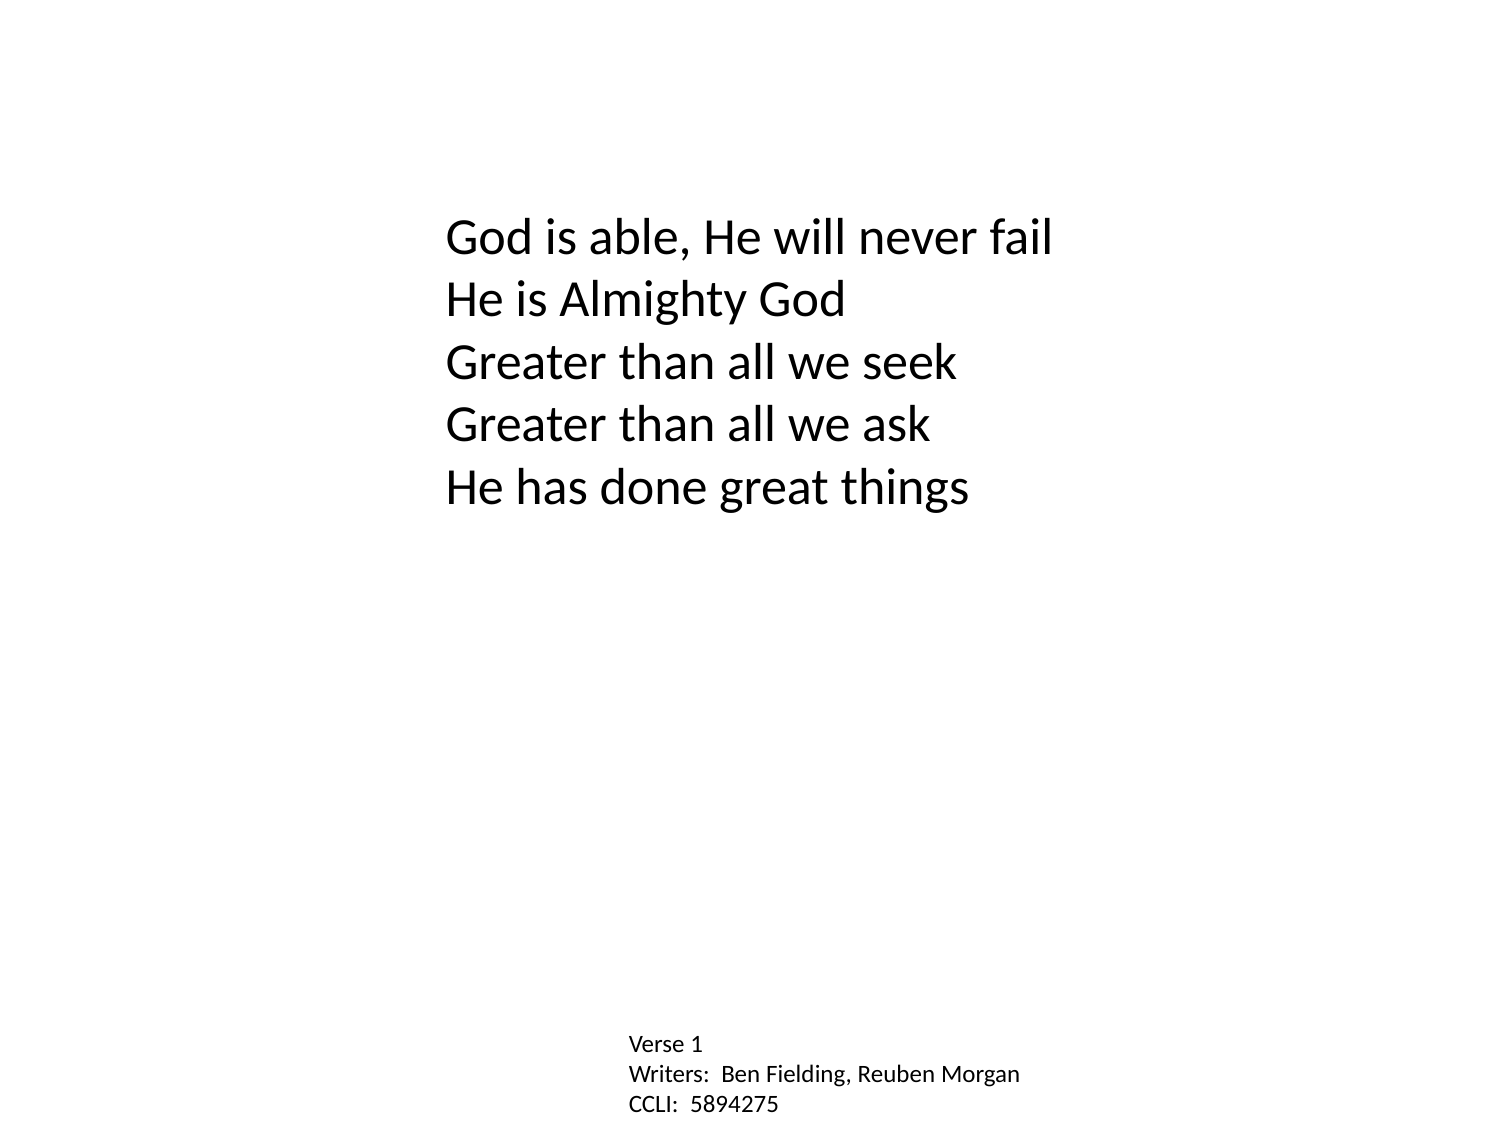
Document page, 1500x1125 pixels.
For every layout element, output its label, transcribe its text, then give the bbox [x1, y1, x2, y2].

text_box Verse 1 Writers: Ben Fielding, Reuben Morgan CCLI: 5894275 [613, 975, 1036, 1125]
text_box God is able, He will never fail He is Almighty God Greater than all we seek Greater than all we ask He has done great things [430, 149, 1069, 585]
